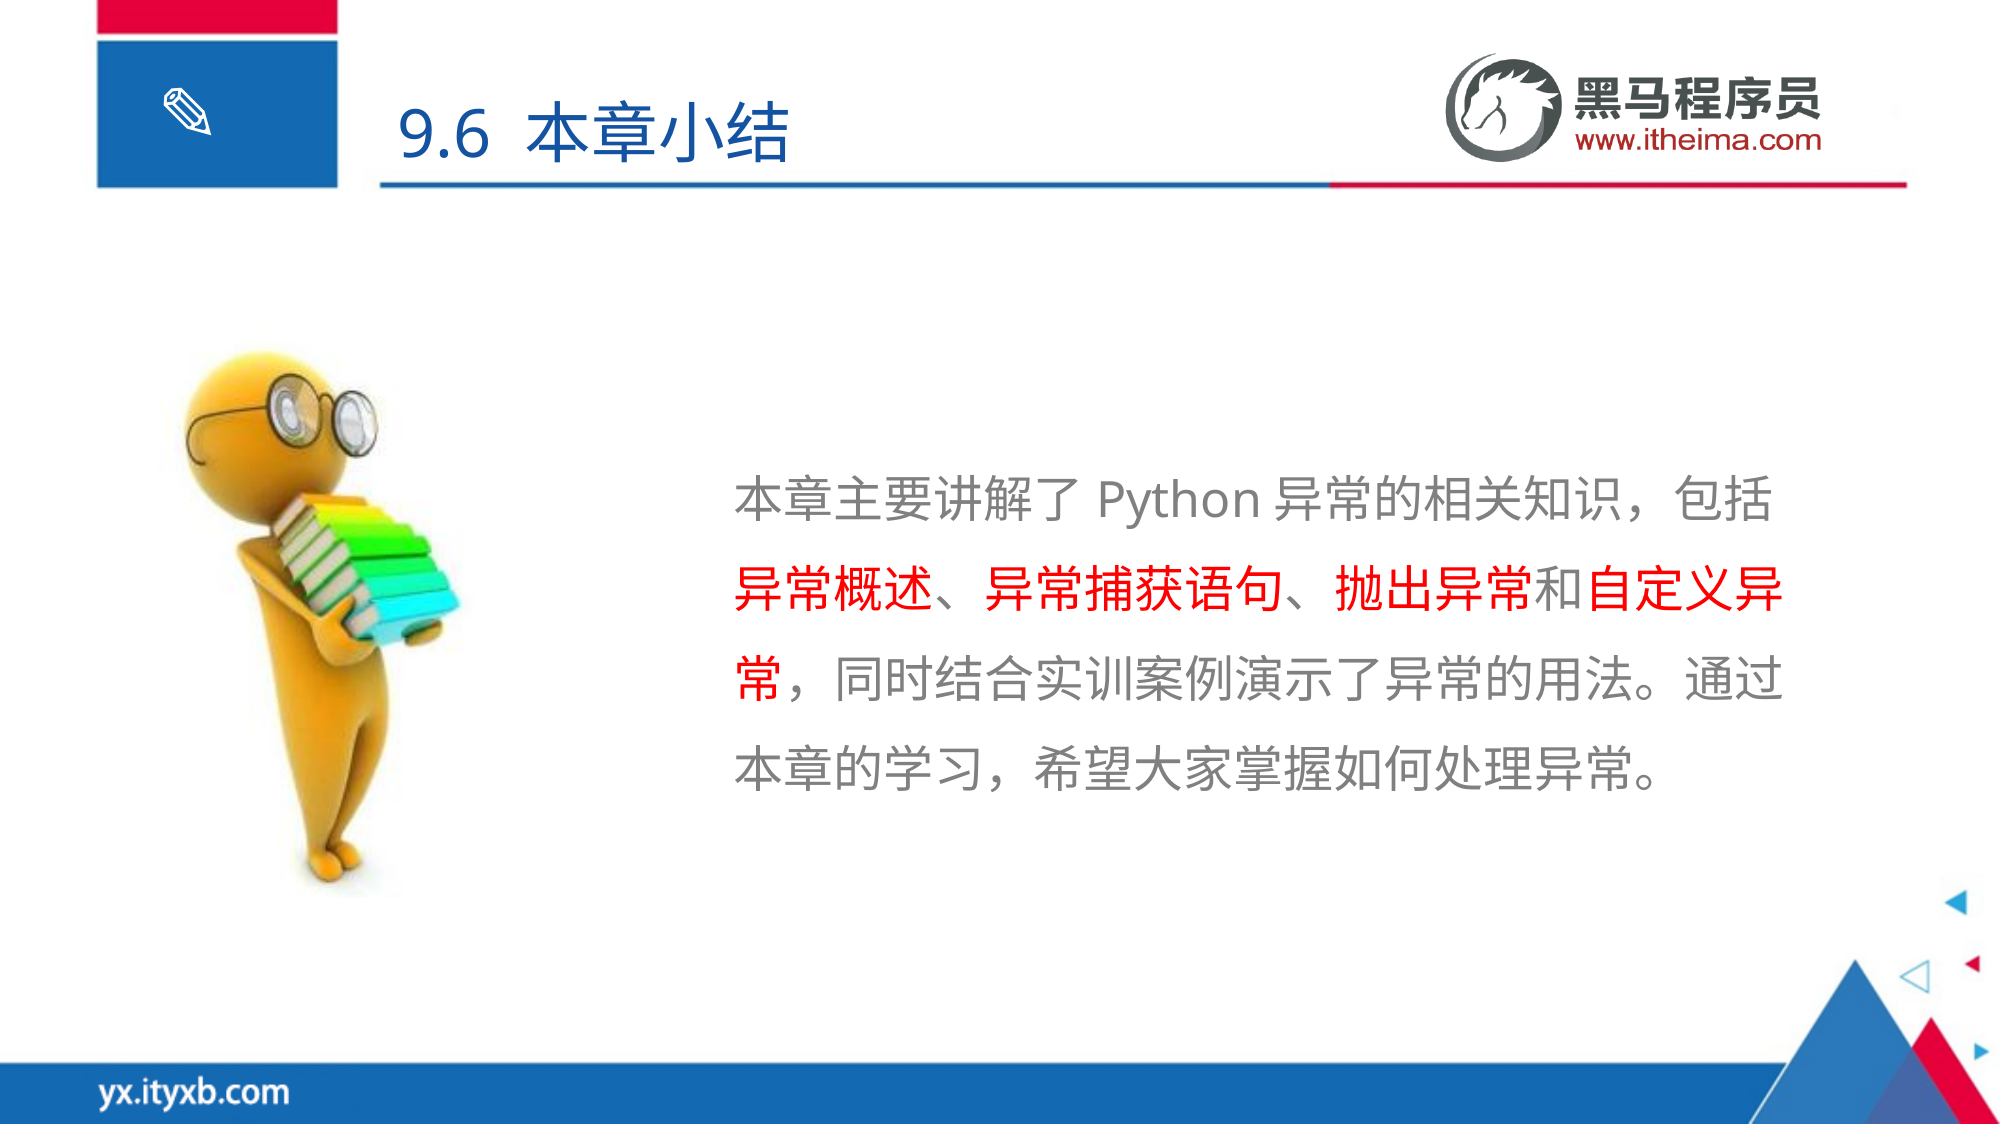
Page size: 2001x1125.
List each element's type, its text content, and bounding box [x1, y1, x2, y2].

text_box 本章主要讲解了Python异常的相关知识，包括异常概述、异常捕获语句、抛出异常和自定义异常，同时结合实训案例演示了异常的用法。通过本章的学习，希望大家掌握如何处理异常。 [719, 310, 1827, 925]
title 9.6 本章小结 [382, 34, 1335, 238]
picture [0, 0, 2000, 1124]
